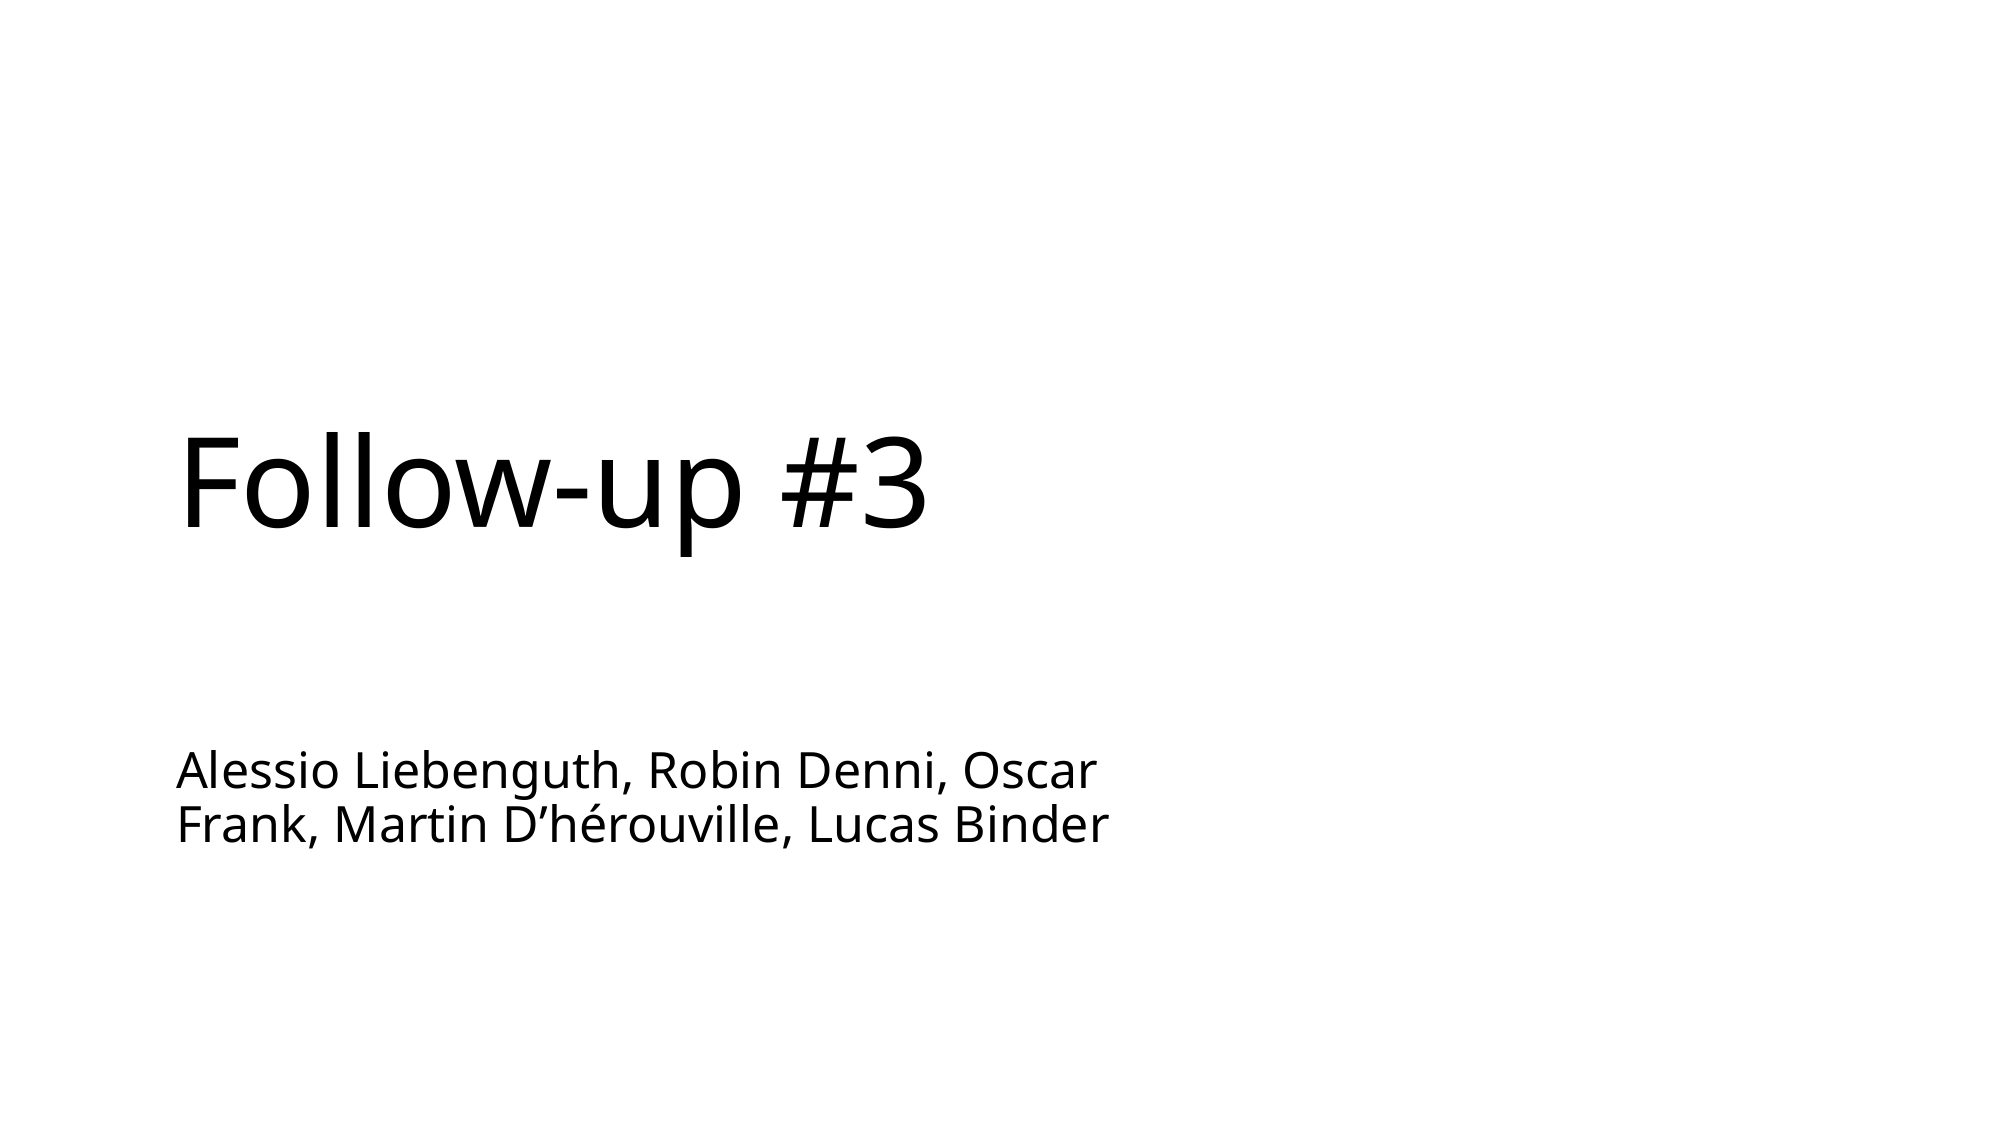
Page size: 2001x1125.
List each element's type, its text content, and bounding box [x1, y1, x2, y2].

title Follow-up #3 [156, 399, 1251, 622]
subtitle Alessio Liebenguth, Robin Denni, Oscar Frank, Martin D’hérouville, Lucas Binder [156, 725, 1251, 818]
